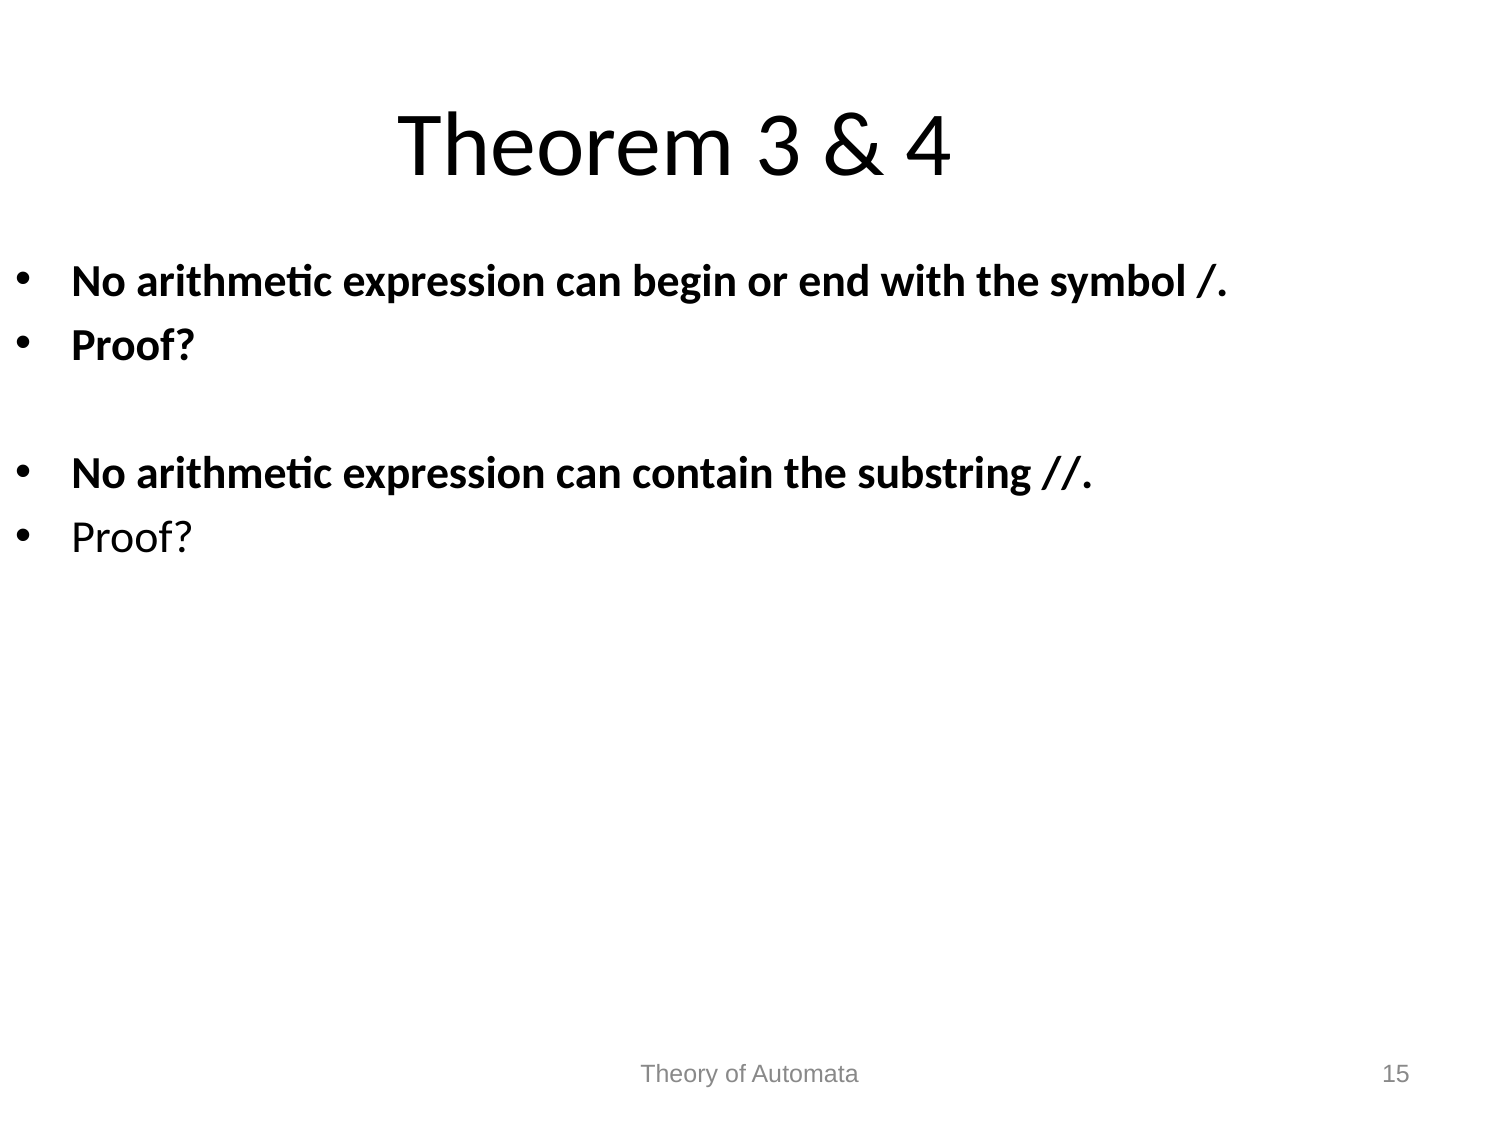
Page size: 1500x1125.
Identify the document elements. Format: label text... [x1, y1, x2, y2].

text_box 15 [1074, 1042, 1425, 1103]
title Theorem 3 & 4 [0, 45, 1350, 233]
text_box Theory of Automata [512, 1042, 988, 1103]
list No arithmetic expression can begin or end with the symbol /. Proof? No arithmetic expression can contain the substring //. Proof? [0, 242, 1350, 986]
